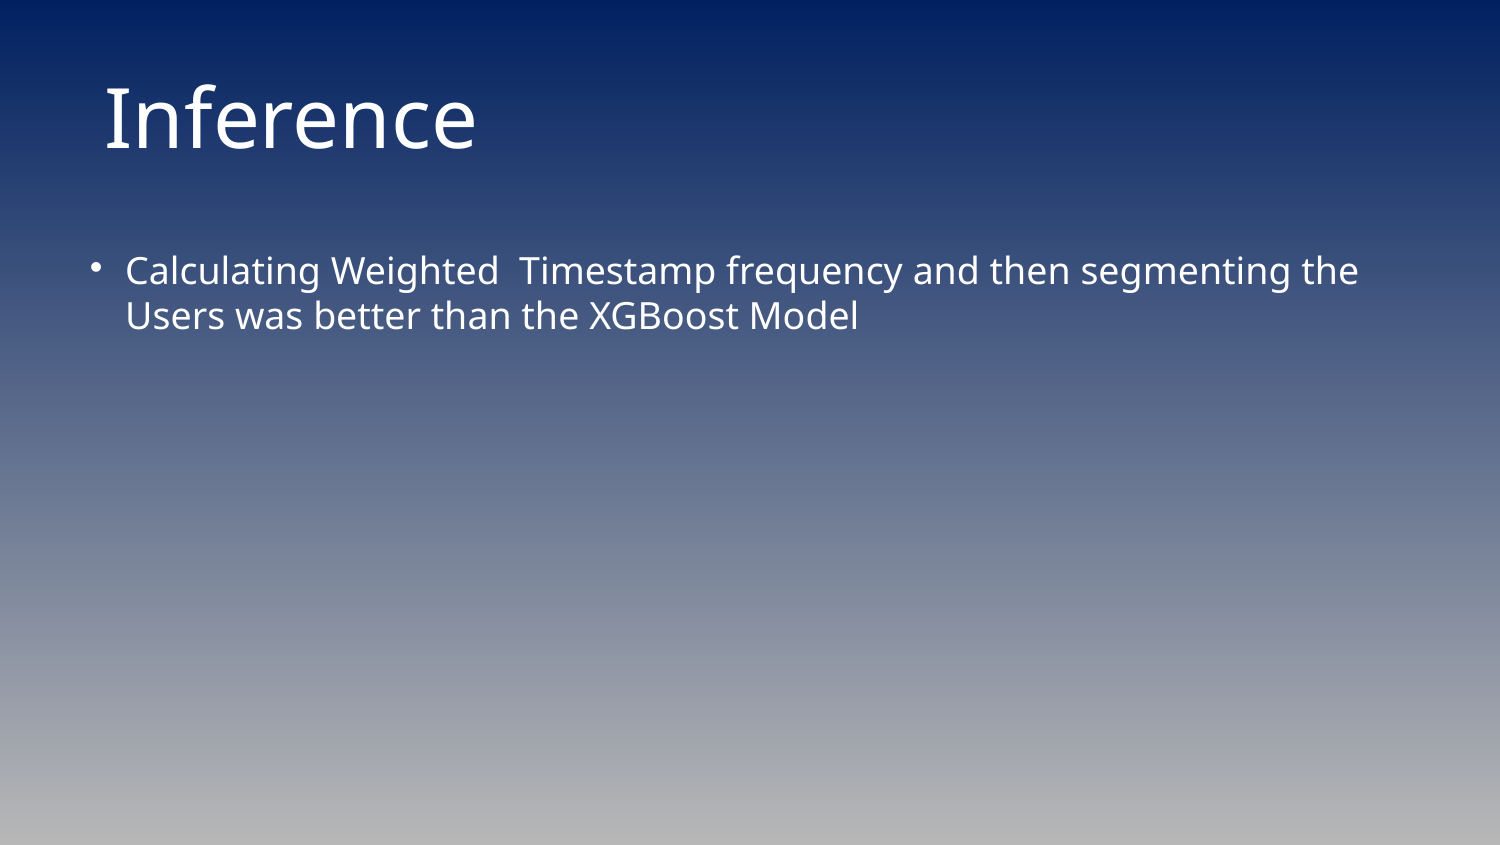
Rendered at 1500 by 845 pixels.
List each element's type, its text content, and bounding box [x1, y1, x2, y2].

text_box Calculating Weighted Timestamp frequency and then segmenting the Users was better than the XGBoost Model [74, 239, 1425, 345]
text_box Inference [89, 57, 1335, 173]
